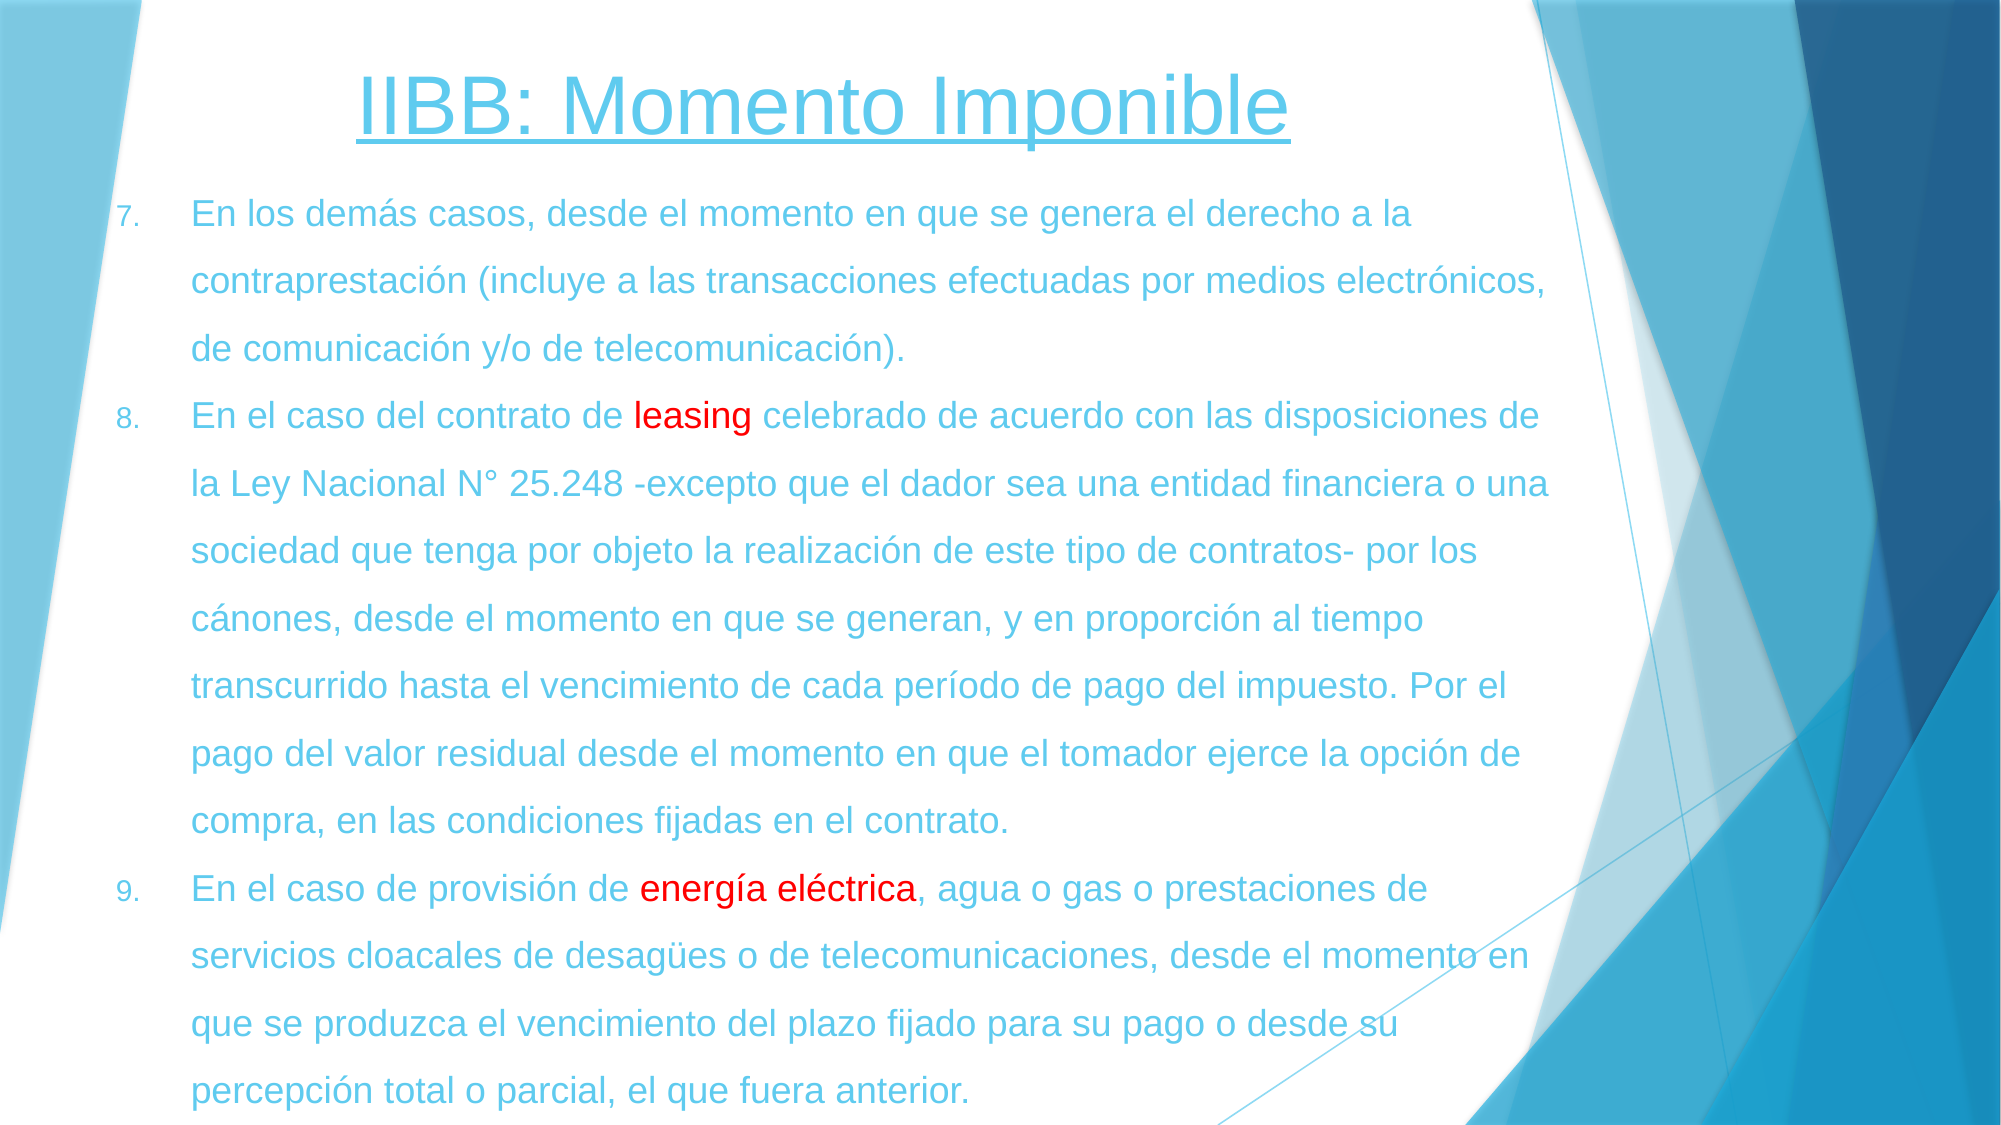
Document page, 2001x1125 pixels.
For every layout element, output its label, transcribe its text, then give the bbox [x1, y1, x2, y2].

subtitle En los demás casos, desde el momento en que se genera el derecho a la contraprestación (incluye a las transacciones efectuadas por medios electrónicos, de comunicación y/o de telecomunicación). En el caso del contrato de leasing celebrado de acuerdo con las disposiciones de la Ley Nacional N° 25.248 -excepto que el dador sea una entidad financiera o una sociedad que tenga por objeto la realización de este tipo de contratos- por los cánones, desde el momento en que se generan, y en proporción al tiempo transcurrido hasta el vencimiento de cada período de pago del impuesto. Por el pago del valor residual desde el momento en que el tomador ejerce la opción de compra, en las condiciones fijadas en el contrato. En el caso de provisión de energía eléctrica, agua o gas o prestaciones de servicios cloacales de desagües o de telecomunicaciones, desde el momento en que se produzca el vencimiento del plazo fijado para su pago o desde su percepción total o parcial, el que fuera anterior. [100, 158, 1594, 1060]
title IIBB: Momento Imponible [186, 25, 1461, 158]
